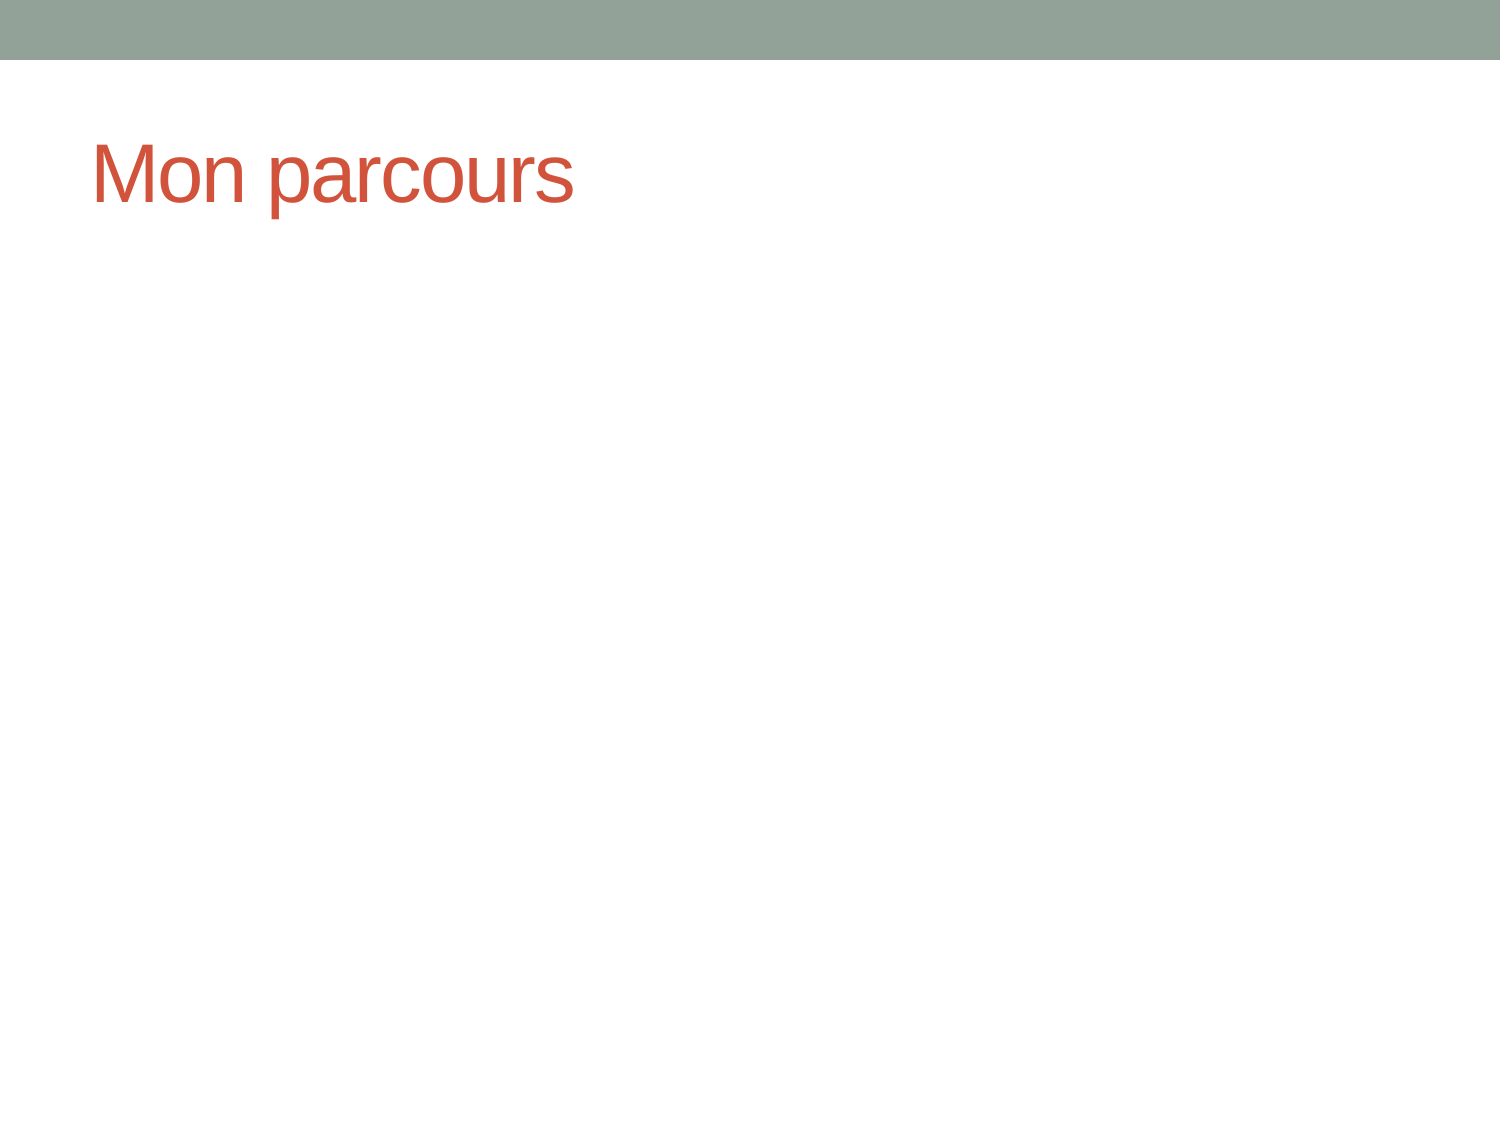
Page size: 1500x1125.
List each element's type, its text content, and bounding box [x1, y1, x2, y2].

title Mon parcours [75, 87, 1425, 250]
